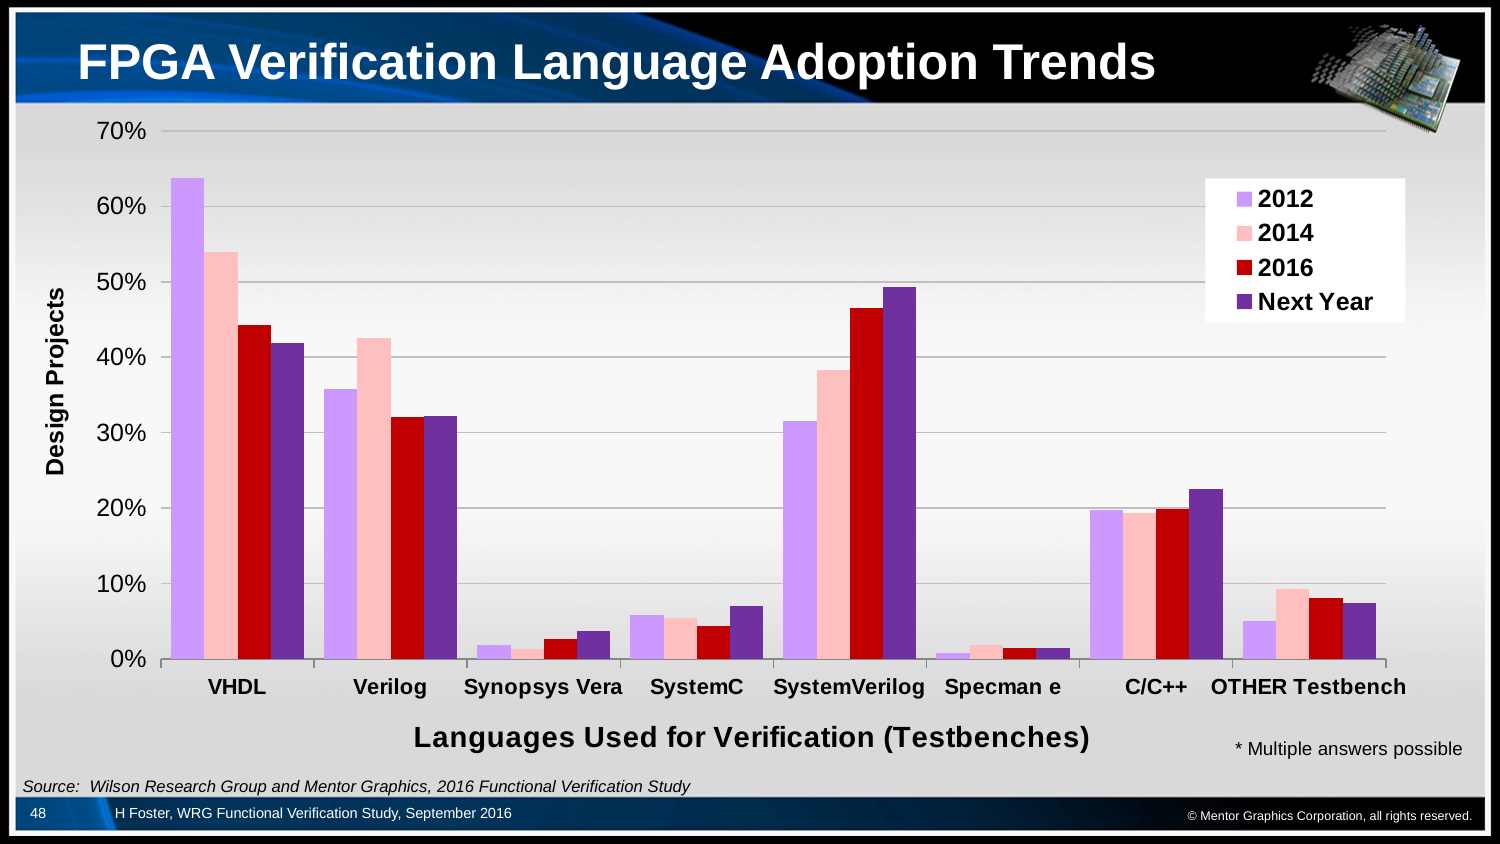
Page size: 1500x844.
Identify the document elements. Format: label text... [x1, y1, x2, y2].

chart [20, 109, 1443, 766]
text_box H Foster, WRG Functional Verification Study, September 2016 [100, 796, 1038, 835]
title FPGA Verification Language Adoption Trends [62, 21, 1413, 97]
text_box * Multiple answers possible [1446, 729, 1478, 767]
picture [8, 6, 1492, 837]
footer © Mentor Graphics Corporation, all rights reserved. [1125, 759, 1488, 844]
text_box Source: Wilson Research Group and Mentor Graphics, 2016 Functional Verification Study [0, 767, 888, 803]
text_box 48 [15, 796, 100, 835]
